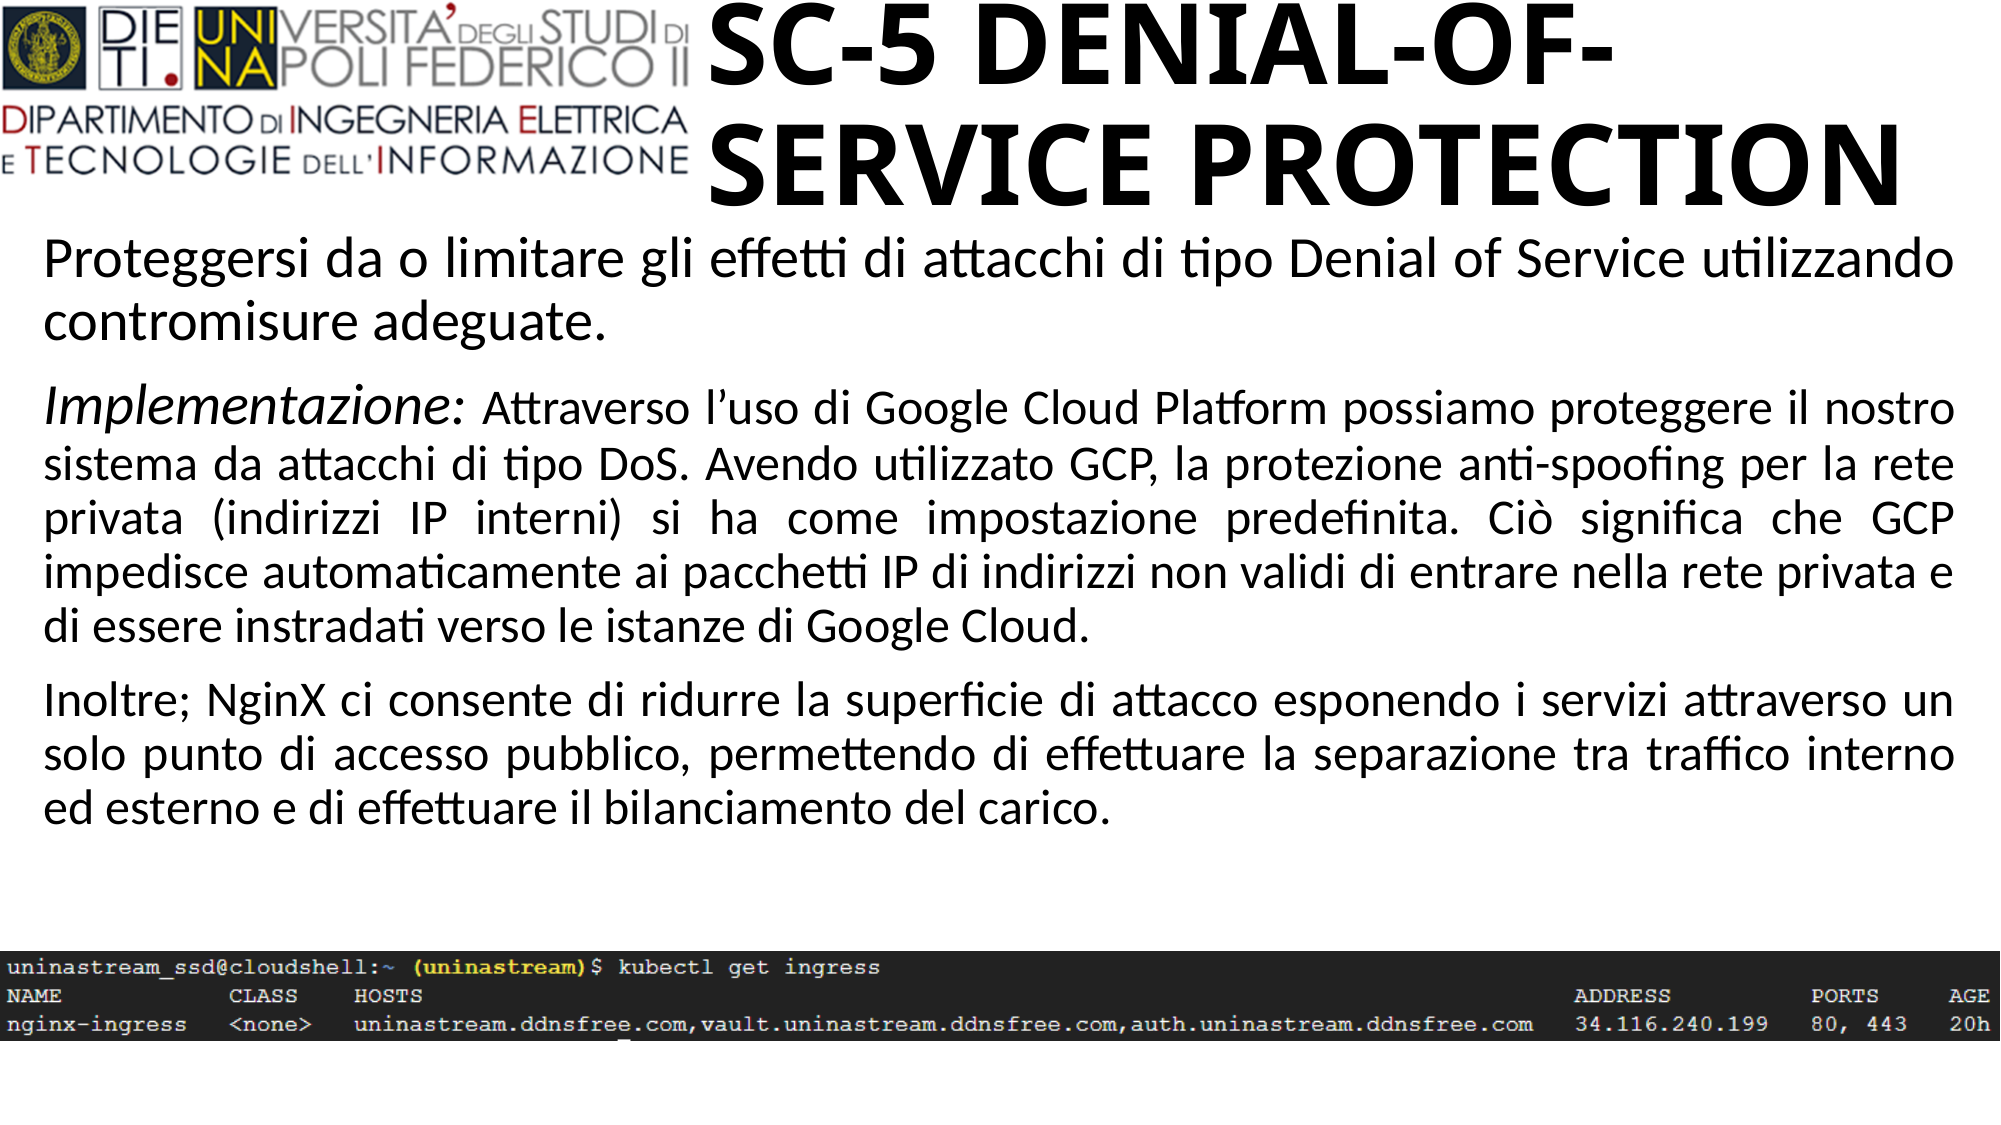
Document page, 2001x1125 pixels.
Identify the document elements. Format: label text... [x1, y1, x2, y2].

title SC-5 DENIAL-OF-SERVICE PROTECTION [691, 0, 2000, 218]
picture [0, 0, 692, 178]
list Proteggersi da o limitare gli effetti di attacchi di tipo Denial of Service utilizzando contromisure adeguate. Implementazione: Attraverso l’uso di Google Cloud Platform possiamo proteggere il nostro sistema da attacchi di tipo DoS. Avendo utilizzato GCP, la protezione anti-spoofing per la rete privata (indirizzi IP interni) si ha come impostazione predefinita. Ciò significa che GCP impedisce automaticamente ai pacchetti IP di indirizzi non validi di entrare nella rete privata e di essere instradati verso le istanze di Google Cloud. Inoltre; NginX ci consente di ridurre la superficie di attacco esponendo i servizi attraverso un solo punto di accesso pubblico, permettendo di effettuare la separazione tra traffico interno ed esterno e di effettuare il bilanciamento del carico. [28, 220, 1972, 894]
picture [0, 951, 2000, 1041]
